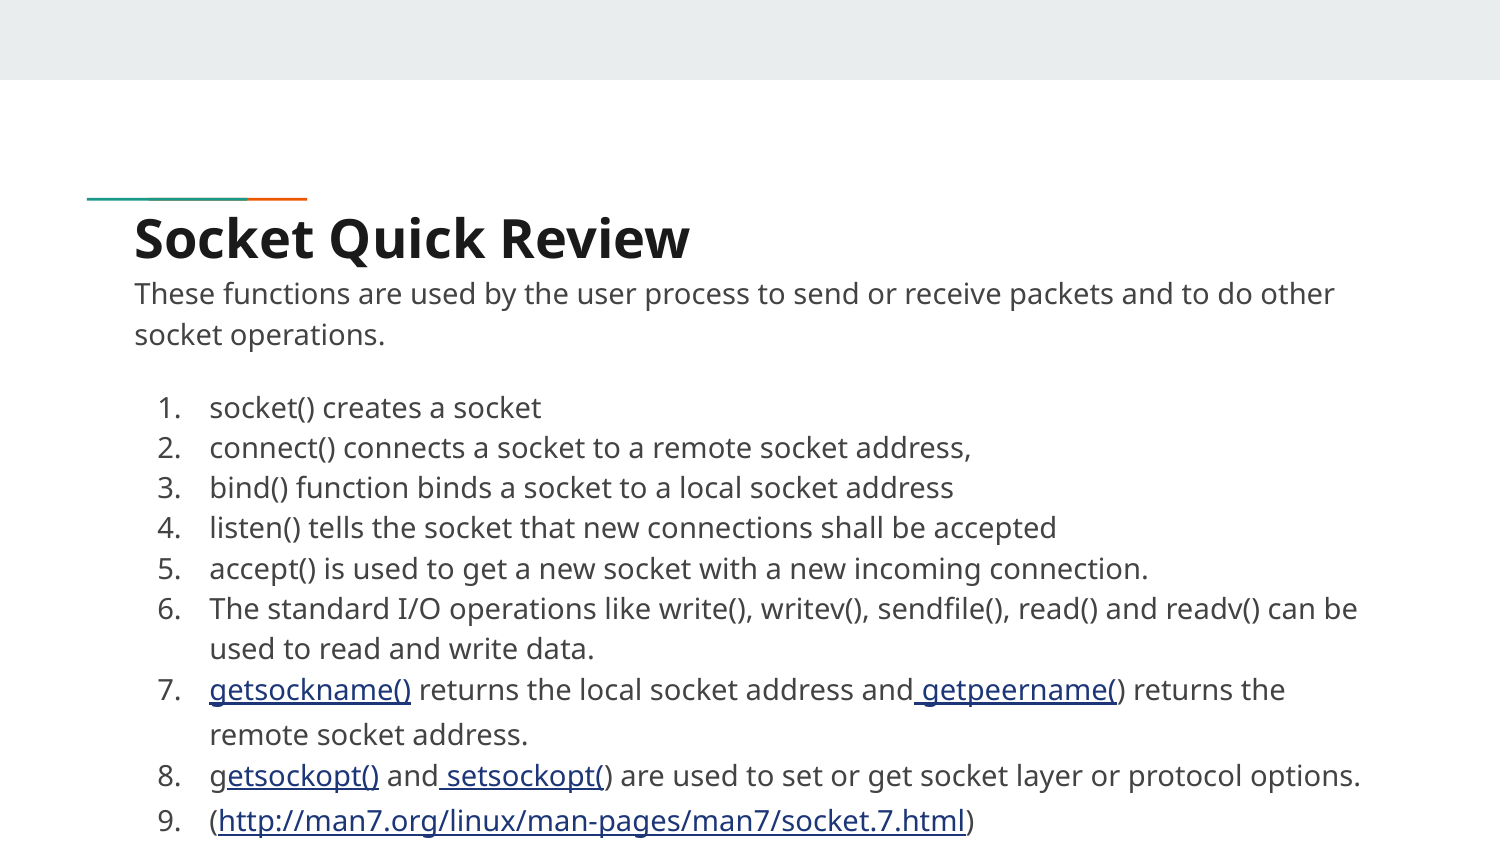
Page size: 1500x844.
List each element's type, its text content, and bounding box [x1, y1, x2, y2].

list These functions are used by the user process to send or receive packets and to do other socket operations. socket() creates a socket connect() connects a socket to a remote socket address, bind() function binds a socket to a local socket address listen() tells the socket that new connections shall be accepted accept() is used to get a new socket with a new incoming connection. The standard I/O operations like write(), writev(), sendfile(), read() and readv() can be used to read and write data. getsockname() returns the local socket address and getpeername() returns the remote socket address. getsockopt() and setsockopt() are used to set or get socket layer or protocol options. (http://man7.org/linux/man-pages/man7/socket.7.html) [119, 255, 1381, 742]
title Socket Quick Review [119, 188, 1381, 255]
